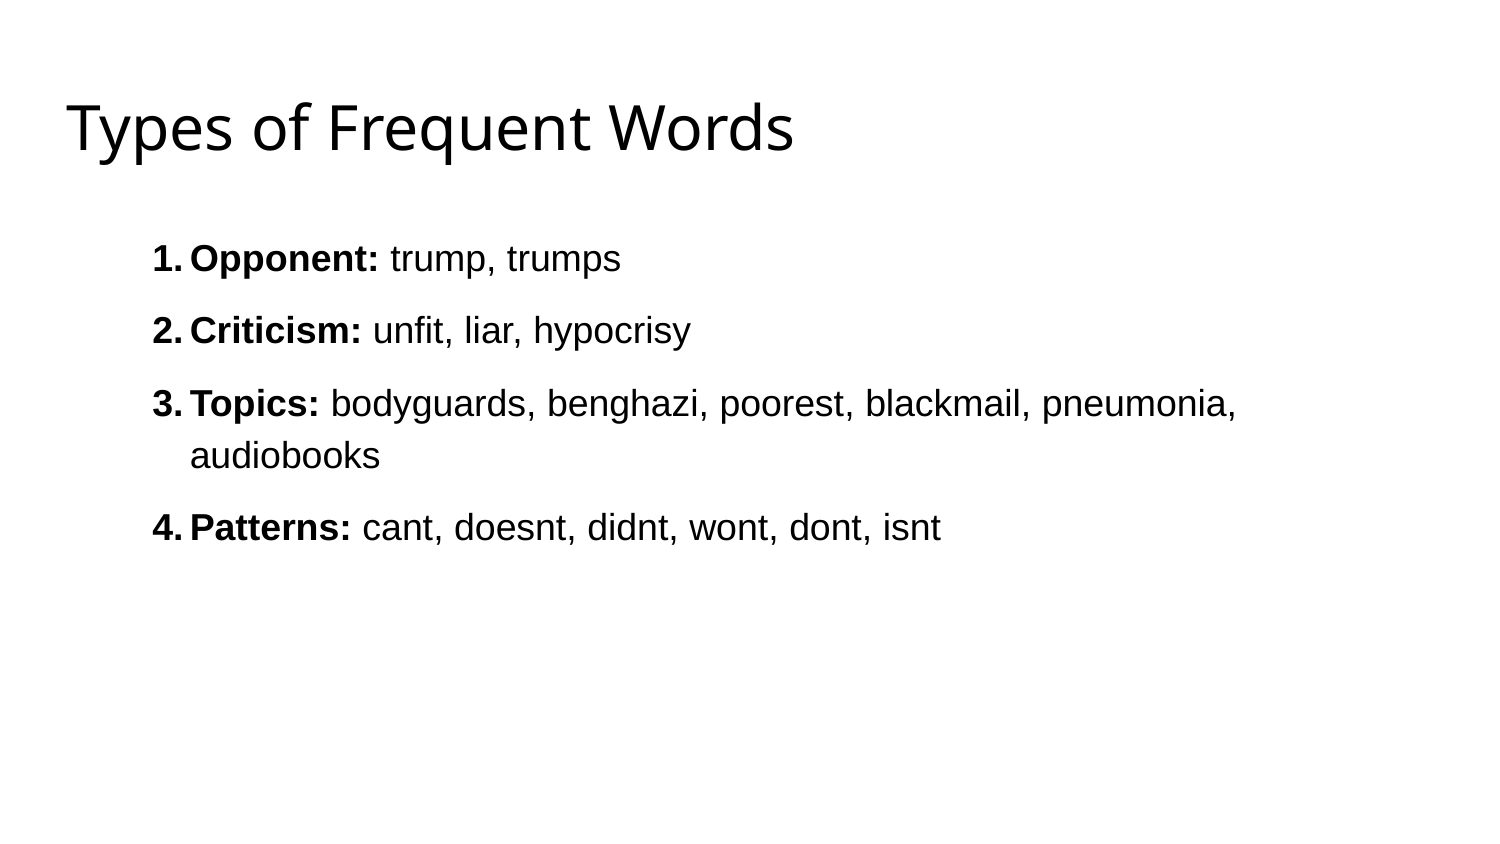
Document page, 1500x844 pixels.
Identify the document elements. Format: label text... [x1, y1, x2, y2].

list Opponent: trump, trumps Criticism: unfit, liar, hypocrisy Topics: bodyguards, benghazi, poorest, blackmail, pneumonia, audiobooks Patterns: cant, doesnt, didnt, wont, dont, isnt [99, 212, 1339, 677]
title Types of Frequent Words [51, 72, 1449, 167]
